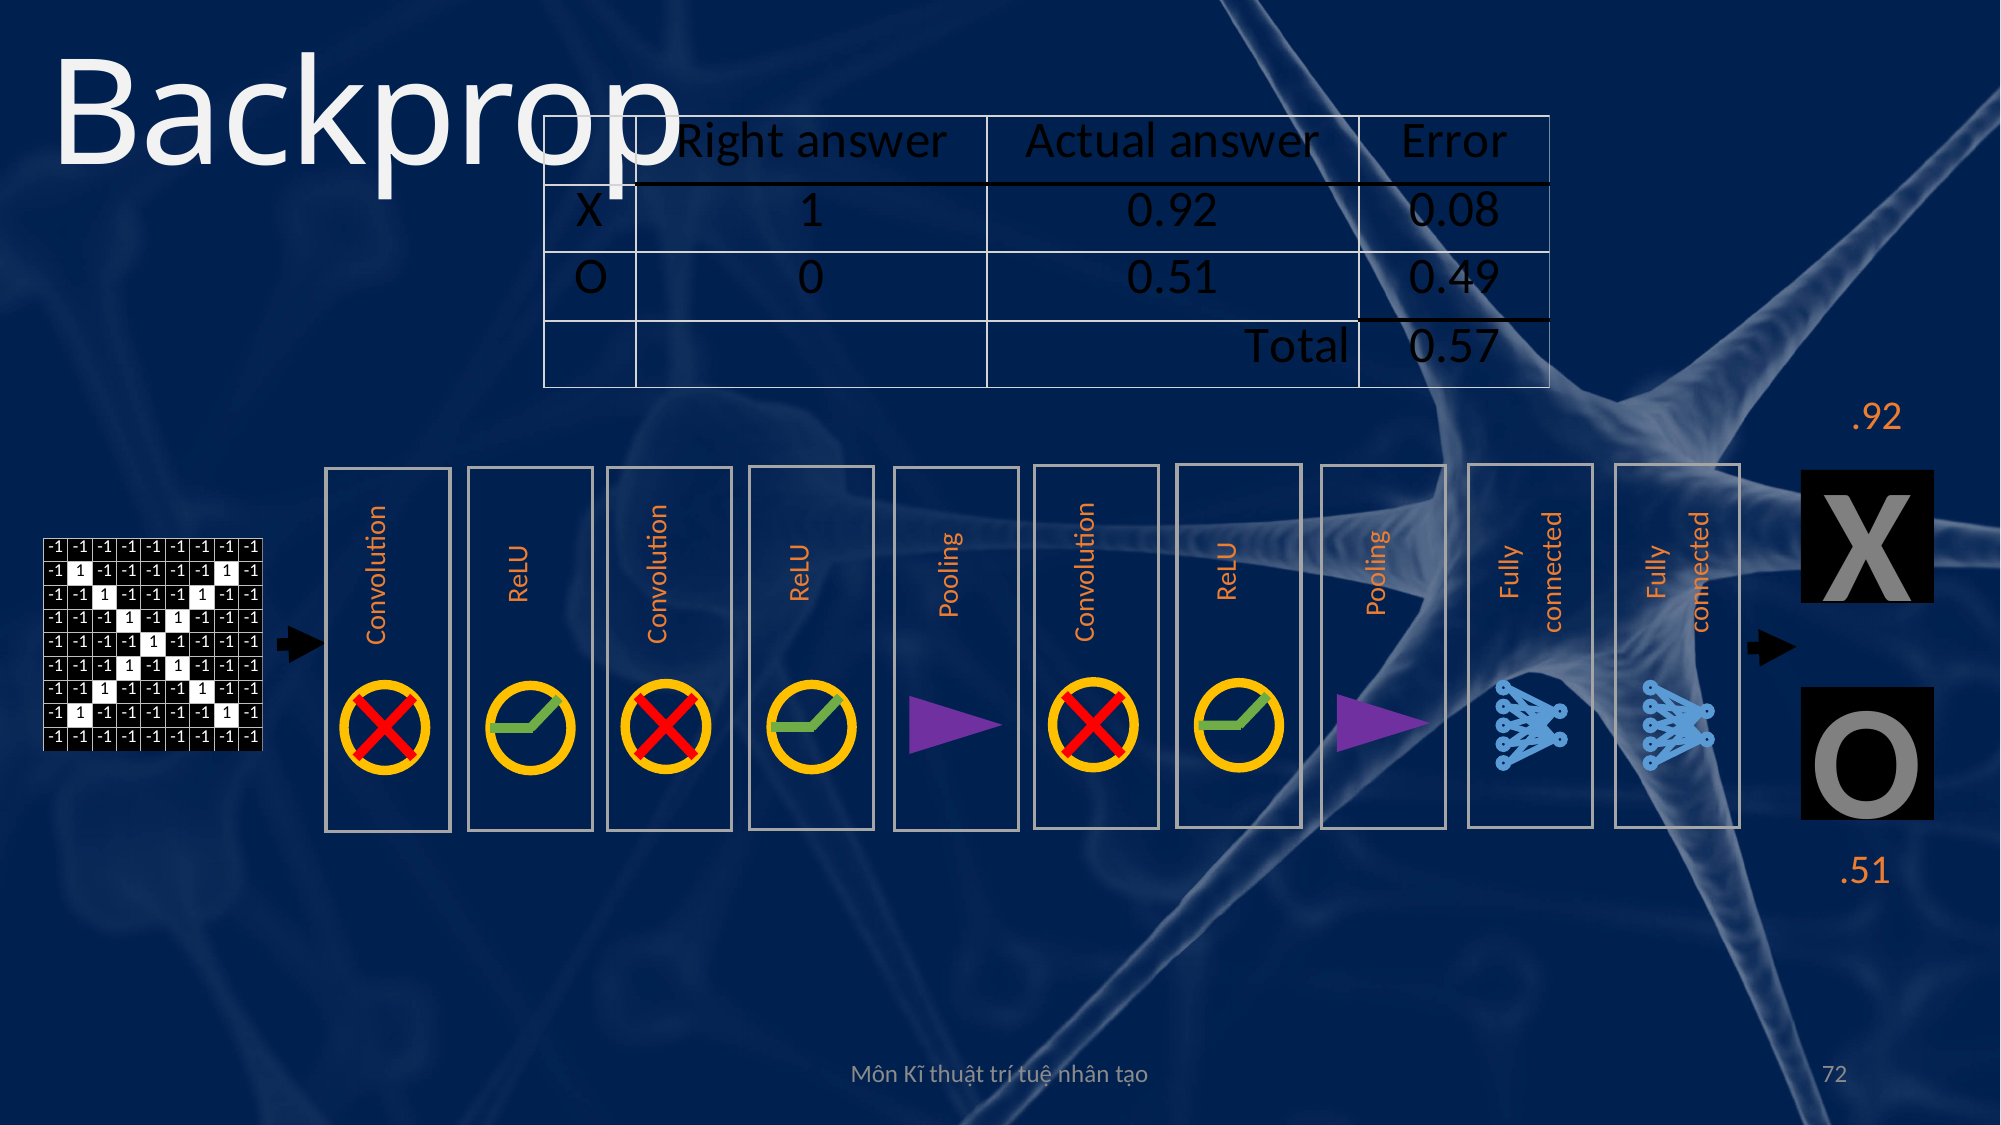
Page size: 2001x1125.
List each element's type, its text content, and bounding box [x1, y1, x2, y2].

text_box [1198, 682, 1280, 768]
text_box Fully connected [1470, 482, 1591, 663]
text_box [771, 684, 853, 770]
title Backprop [32, 22, 1650, 197]
text_box .51 [1809, 825, 1921, 914]
text_box ReLU [1195, 512, 1258, 631]
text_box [625, 683, 707, 770]
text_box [489, 685, 571, 771]
text_box [1615, 463, 1741, 829]
text_box Fully connected [1617, 482, 1738, 663]
text_box [893, 466, 1019, 832]
text_box Pooling [917, 503, 980, 648]
slide_number 72 [1412, 1042, 1863, 1103]
picture [0, 0, 2001, 1125]
text_box Pooling [1345, 501, 1407, 646]
text_box .92 [1821, 372, 1933, 461]
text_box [1645, 682, 1712, 768]
text_box [467, 466, 594, 832]
text_box [1320, 464, 1447, 830]
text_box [1498, 682, 1565, 768]
text_box [1033, 464, 1160, 830]
text_box [1467, 463, 1594, 829]
text_box Convolution [626, 474, 688, 674]
text_box Convolution [345, 475, 407, 675]
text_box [1052, 681, 1135, 768]
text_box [343, 684, 426, 771]
footer Môn Kĩ thuật trí tuệ nhân tạo [662, 1042, 1338, 1103]
text_box [749, 465, 875, 831]
text_box [1176, 463, 1302, 829]
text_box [1800, 469, 1934, 820]
text_box ReLU [768, 514, 831, 633]
text_box [606, 466, 732, 832]
text_box ReLU [487, 515, 550, 634]
text_box [325, 467, 451, 833]
text_box Convolution [1053, 473, 1116, 672]
